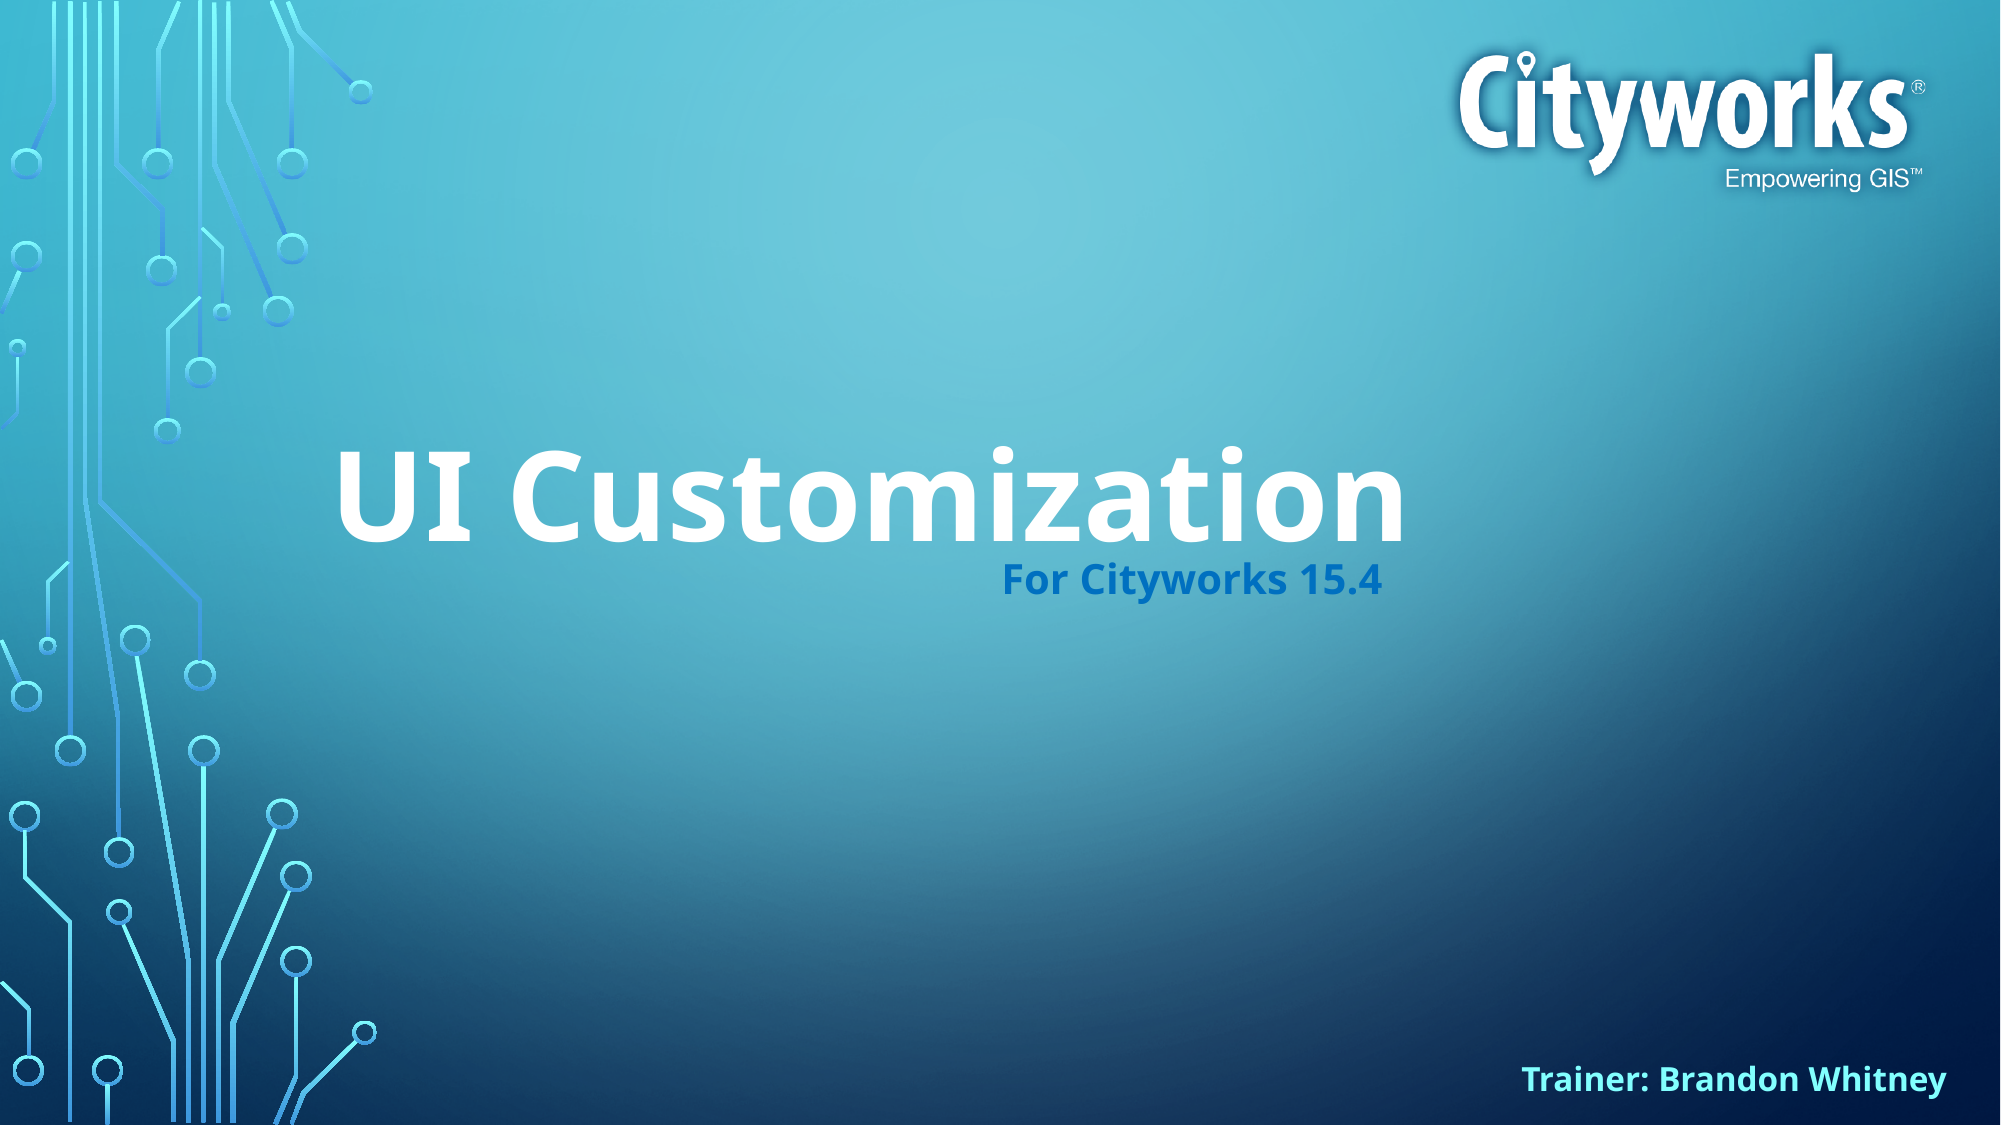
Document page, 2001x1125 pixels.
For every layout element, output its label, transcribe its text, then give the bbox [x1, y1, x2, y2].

text_box Trainer: Brandon Whitney [1506, 1042, 1975, 1125]
title UI Customization [315, 339, 1495, 577]
subtitle For Cityworks 15.4 [986, 534, 1473, 618]
picture [1444, 35, 1941, 208]
